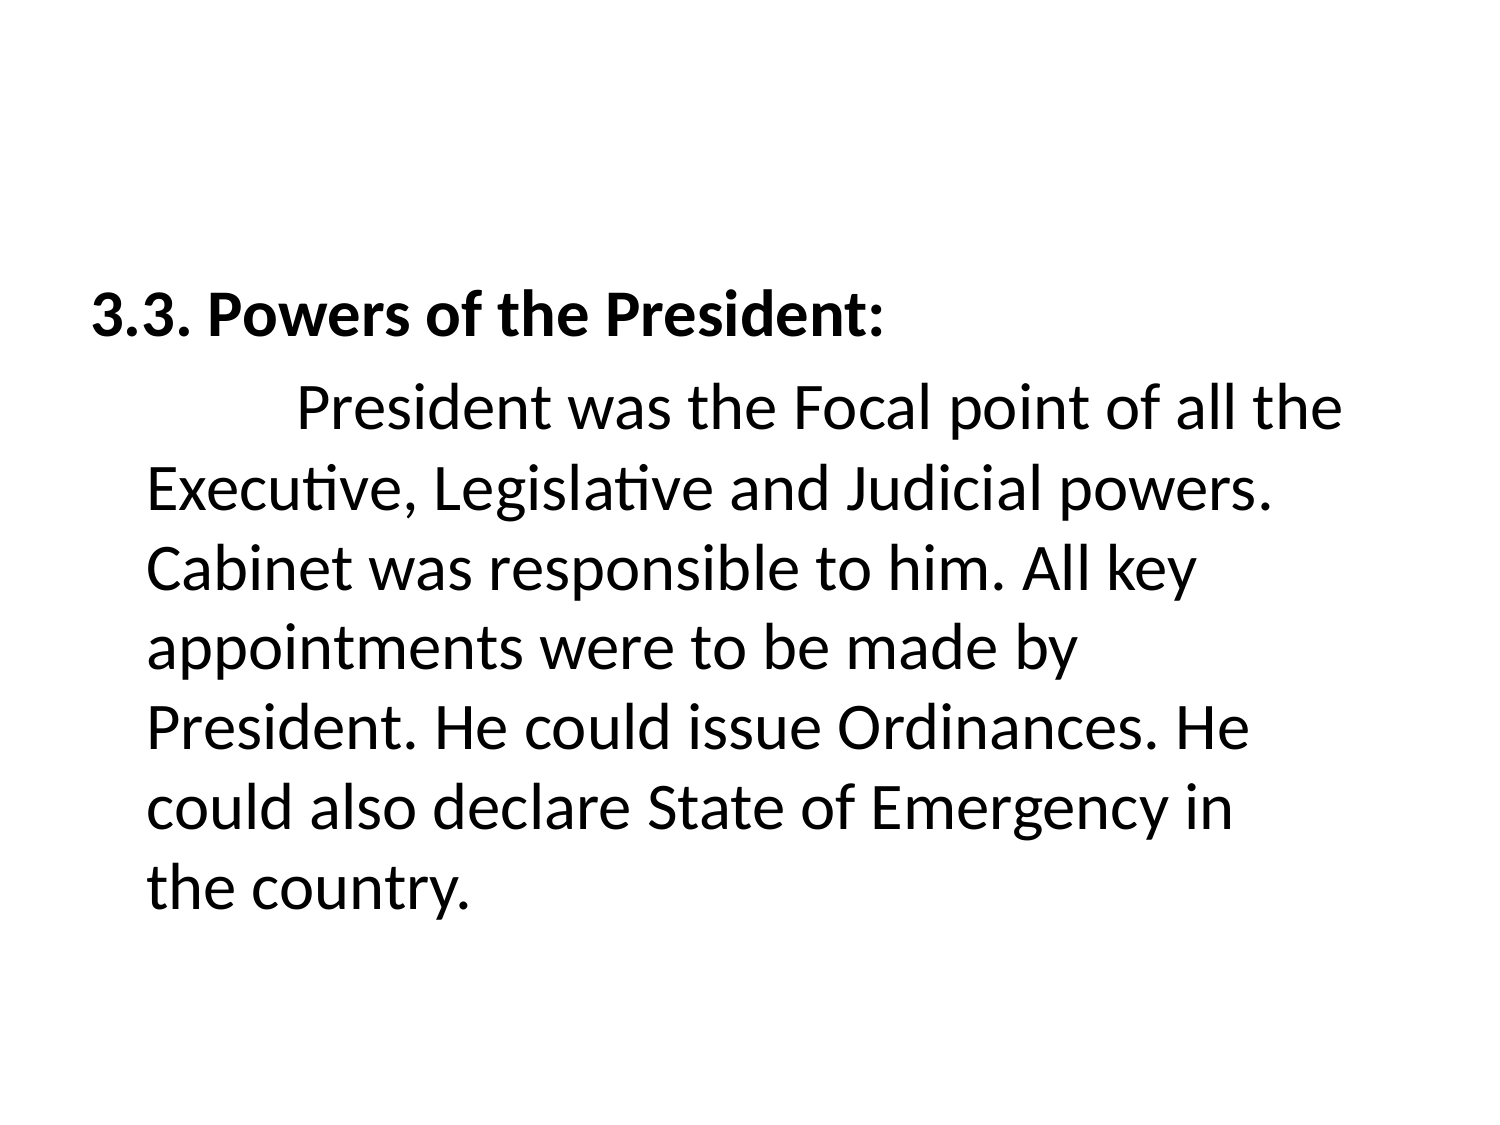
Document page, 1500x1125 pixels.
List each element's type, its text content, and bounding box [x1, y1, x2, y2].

list 3.3. Powers of the President: President was the Focal point of all the Executive, Legislative and Judicial powers. Cabinet was responsible to him. All key appointments were to be made by President. He could issue Ordinances. He could also declare State of Emergency in the country. [75, 262, 1425, 1005]
